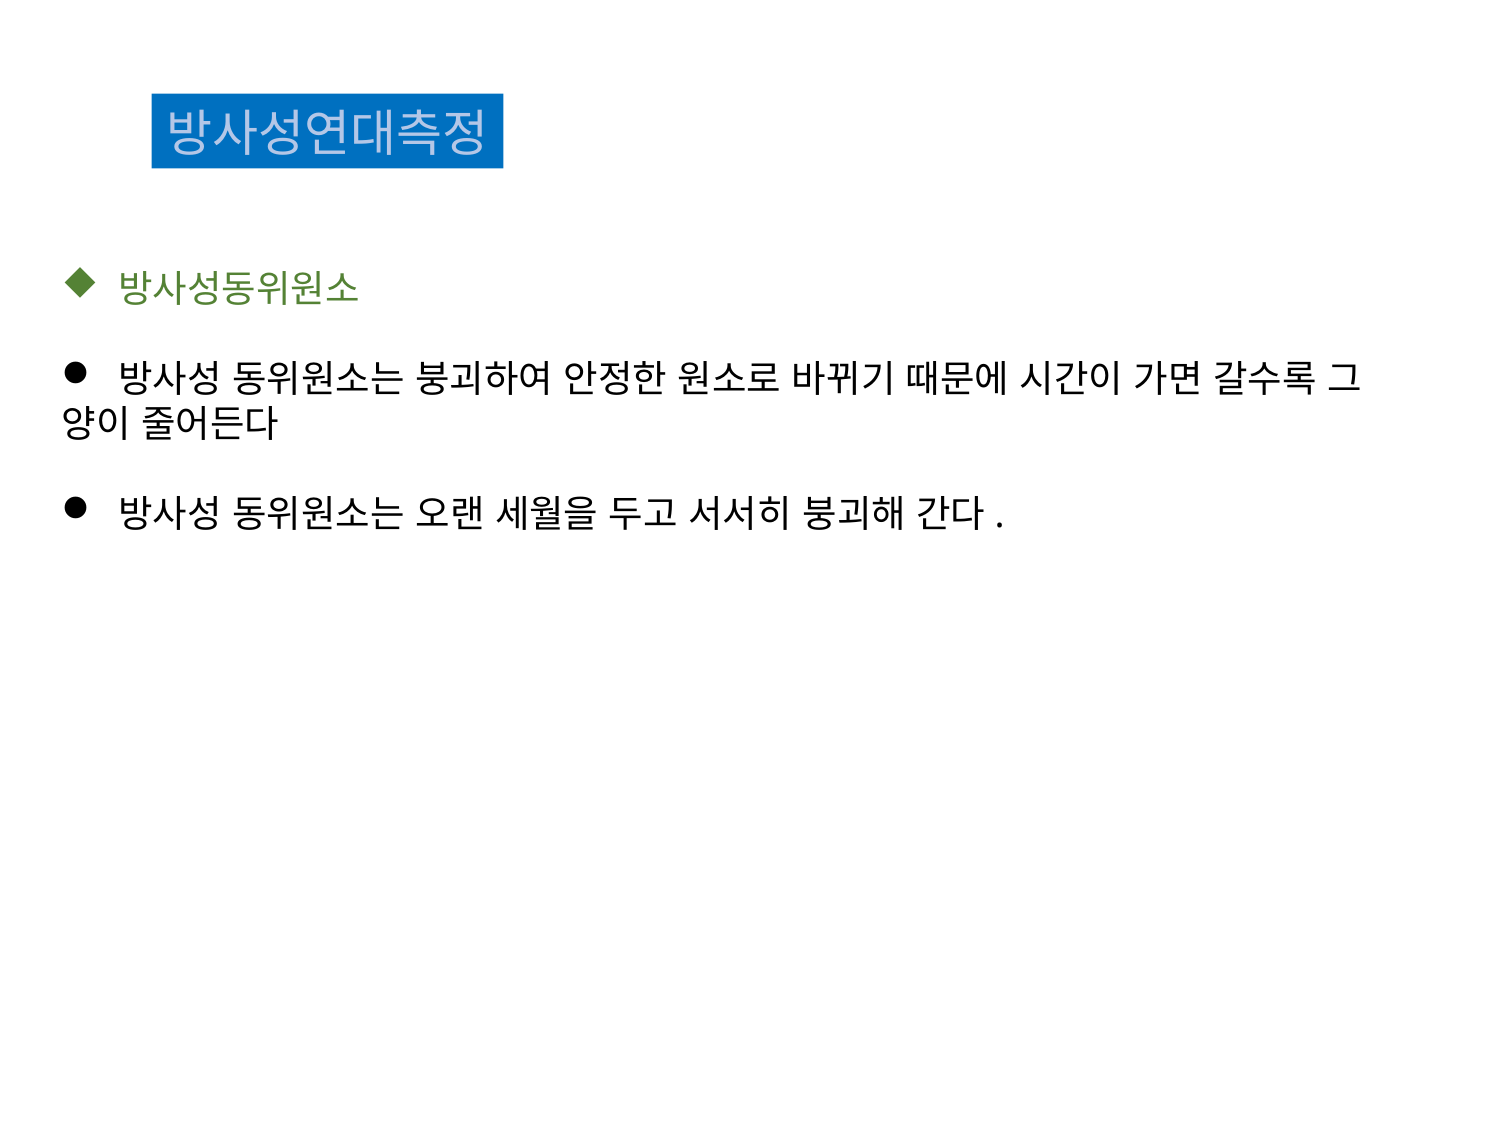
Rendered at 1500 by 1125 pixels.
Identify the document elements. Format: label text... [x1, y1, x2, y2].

text_box 방사성연대측정 [151, 93, 504, 169]
text_box 방사성동위원소 방사성 동위원소는 붕괴하여 안정한 원소로 바뀌기 때문에 시간이 가면 갈수록 그 양이 줄어든다 방사성 동위원소는 오랜 세월을 두고 서서히 붕괴해 간다. [46, 257, 1454, 1125]
